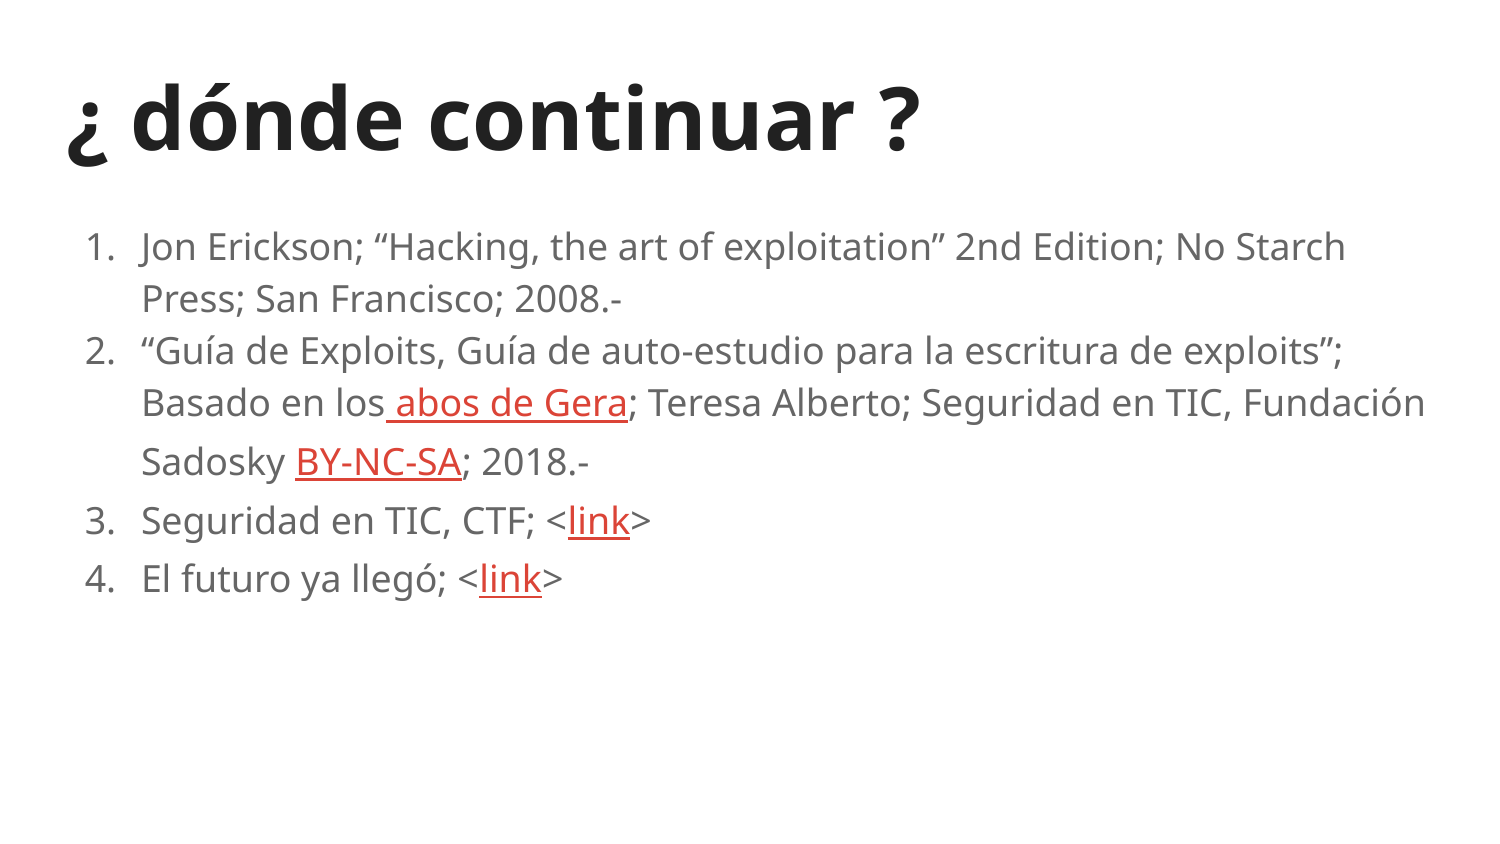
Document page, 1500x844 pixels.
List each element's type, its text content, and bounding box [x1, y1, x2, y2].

list Jon Erickson; “Hacking, the art of exploitation” 2nd Edition; No Starch Press; San Francisco; 2008.- “Guía de Exploits, Guía de auto-estudio para la escritura de exploits”; Basado en los abos de Gera; Teresa Alberto; Seguridad en TIC, Fundación Sadosky BY-NC-SA; 2018.- Seguridad en TIC, CTF; <link> El futuro ya llegó; <link> [51, 201, 1449, 750]
title ¿ dónde continuar ? [51, 48, 1449, 180]
